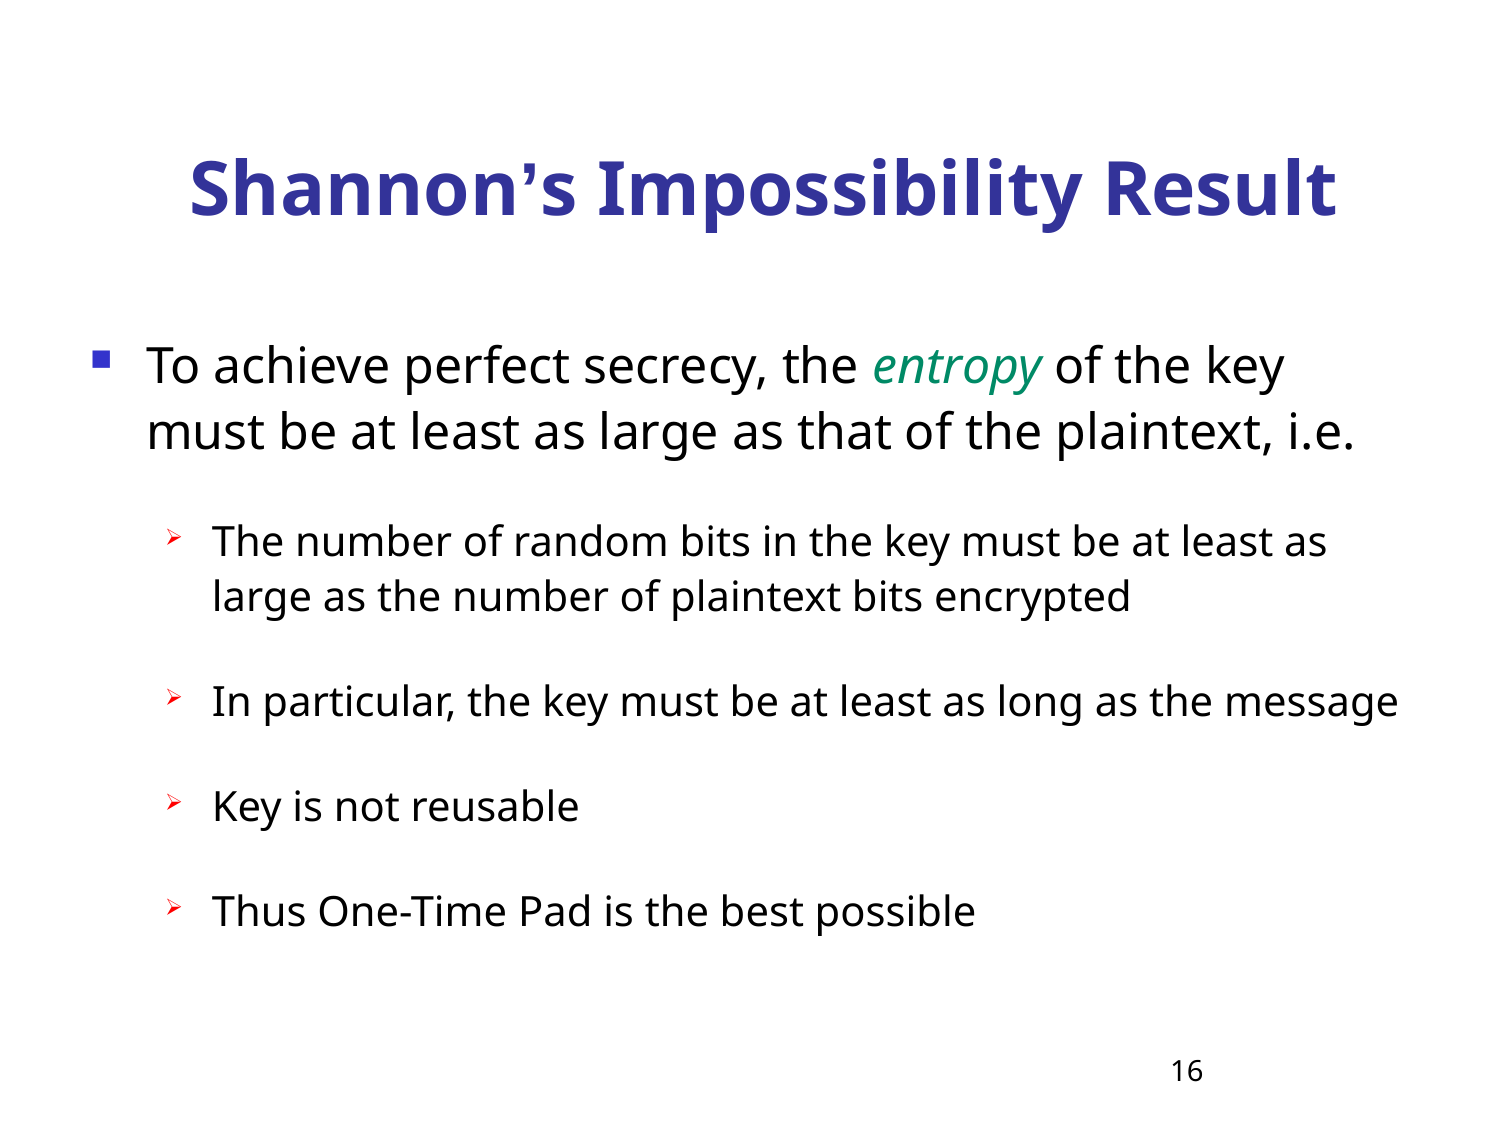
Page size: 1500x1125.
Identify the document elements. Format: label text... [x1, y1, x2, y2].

title Shannon’s Impossibility Result [124, 0, 1404, 238]
list To achieve perfect secrecy, the entropy of the key must be at least as large as that of the plaintext, i.e. The number of random bits in the key must be at least as large as the number of plaintext bits encrypted In particular, the key must be at least as long as the message Key is not reusable Thus One-Time Pad is the best possible [74, 319, 1426, 1063]
slide_number 16 [1154, 1023, 1468, 1100]
